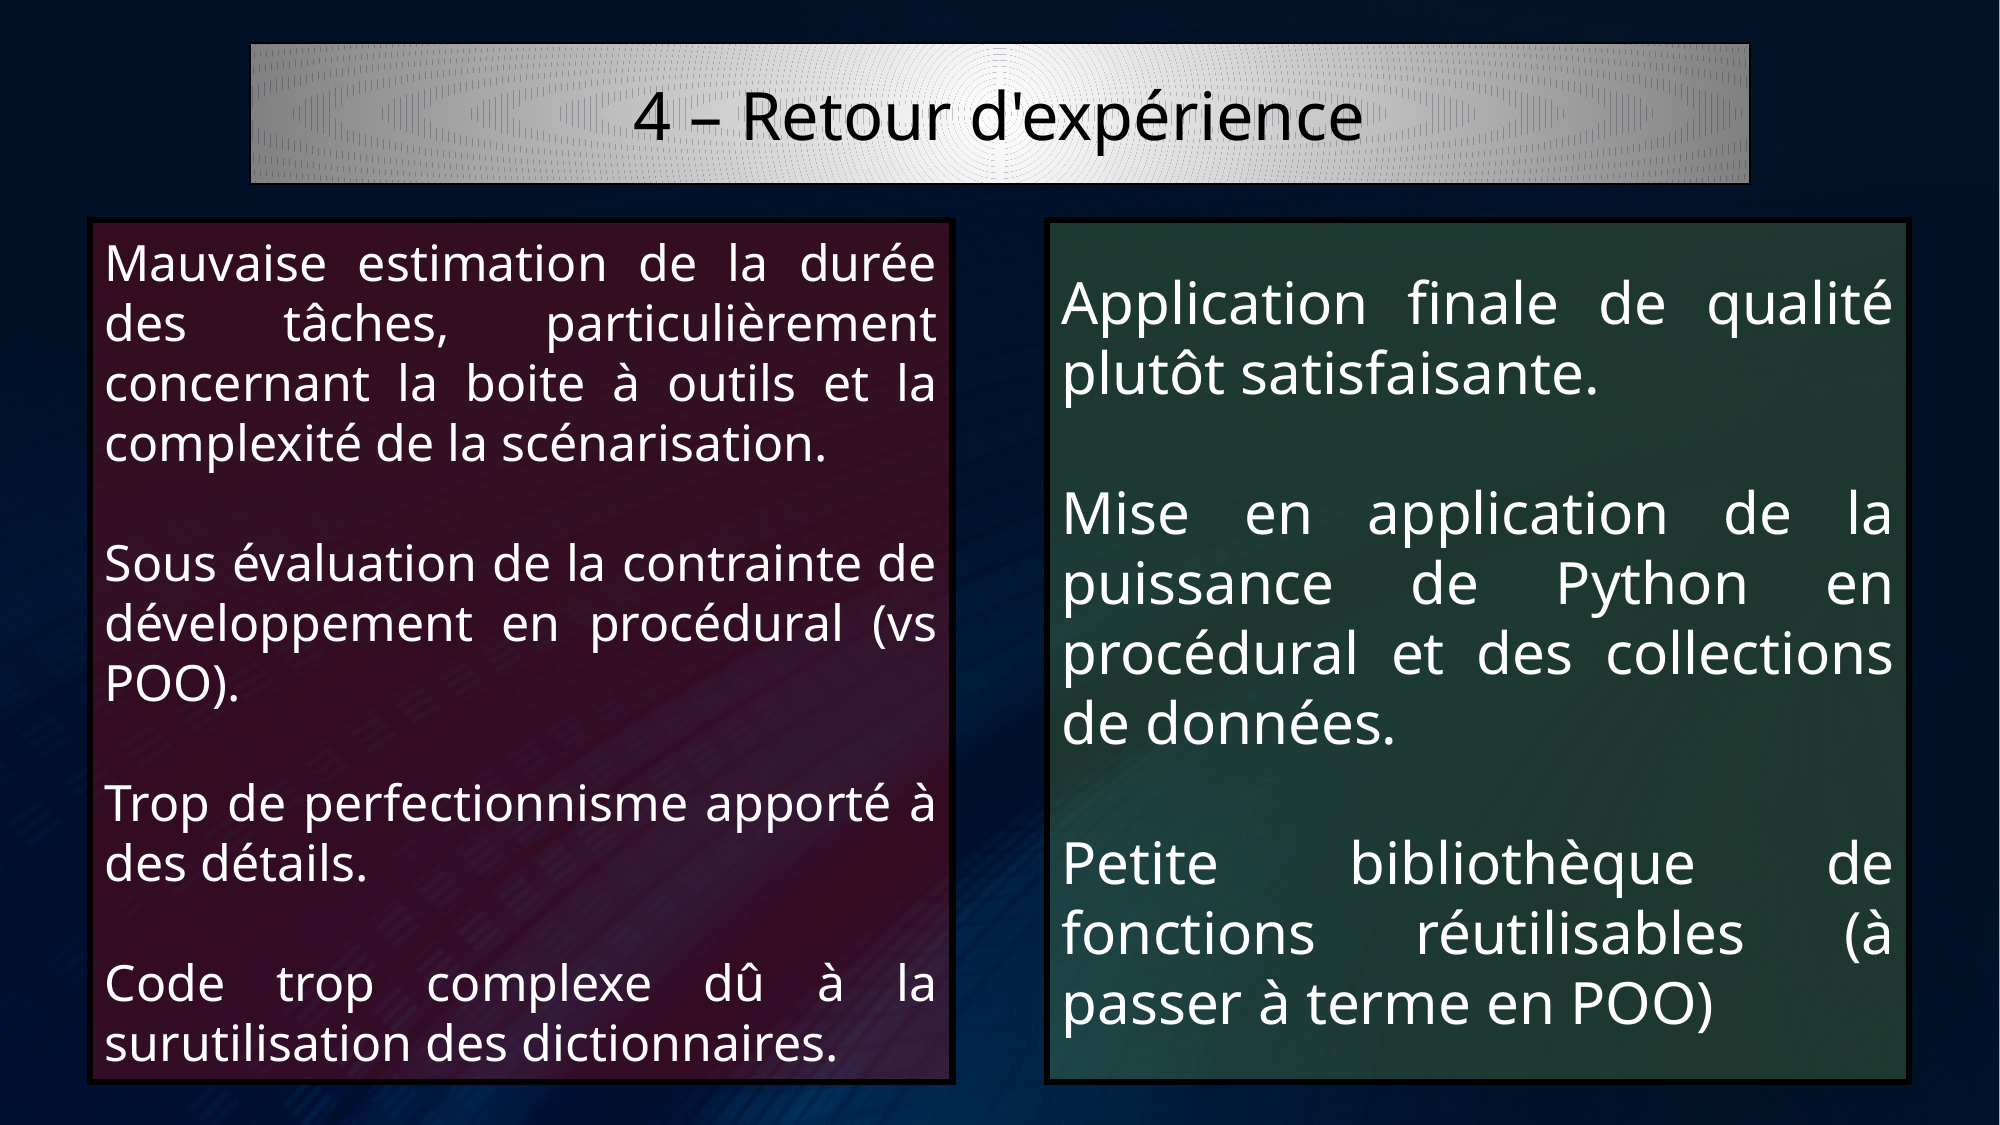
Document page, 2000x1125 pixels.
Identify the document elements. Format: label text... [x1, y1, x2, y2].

picture [0, 0, 2000, 1125]
text_box Application finale de qualité plutôt satisfaisante. Mise en application de la puissance de Python en procédural et des collections de données. Petite bibliothèque de fonctions réutilisables (à passer à terme en POO) [1046, 219, 1910, 1083]
text_box 4 – Retour d'expérience [249, 42, 1751, 185]
text_box Mauvaise estimation de la durée des tâches, particulièrement concernant la boite à outils et la complexité de la scénarisation. Sous évaluation de la contrainte de développement en procédural (vs POO). Trop de perfectionnisme apporté à des détails. Code trop complexe dû à la surutilisation des dictionnaires. [89, 219, 953, 1083]
